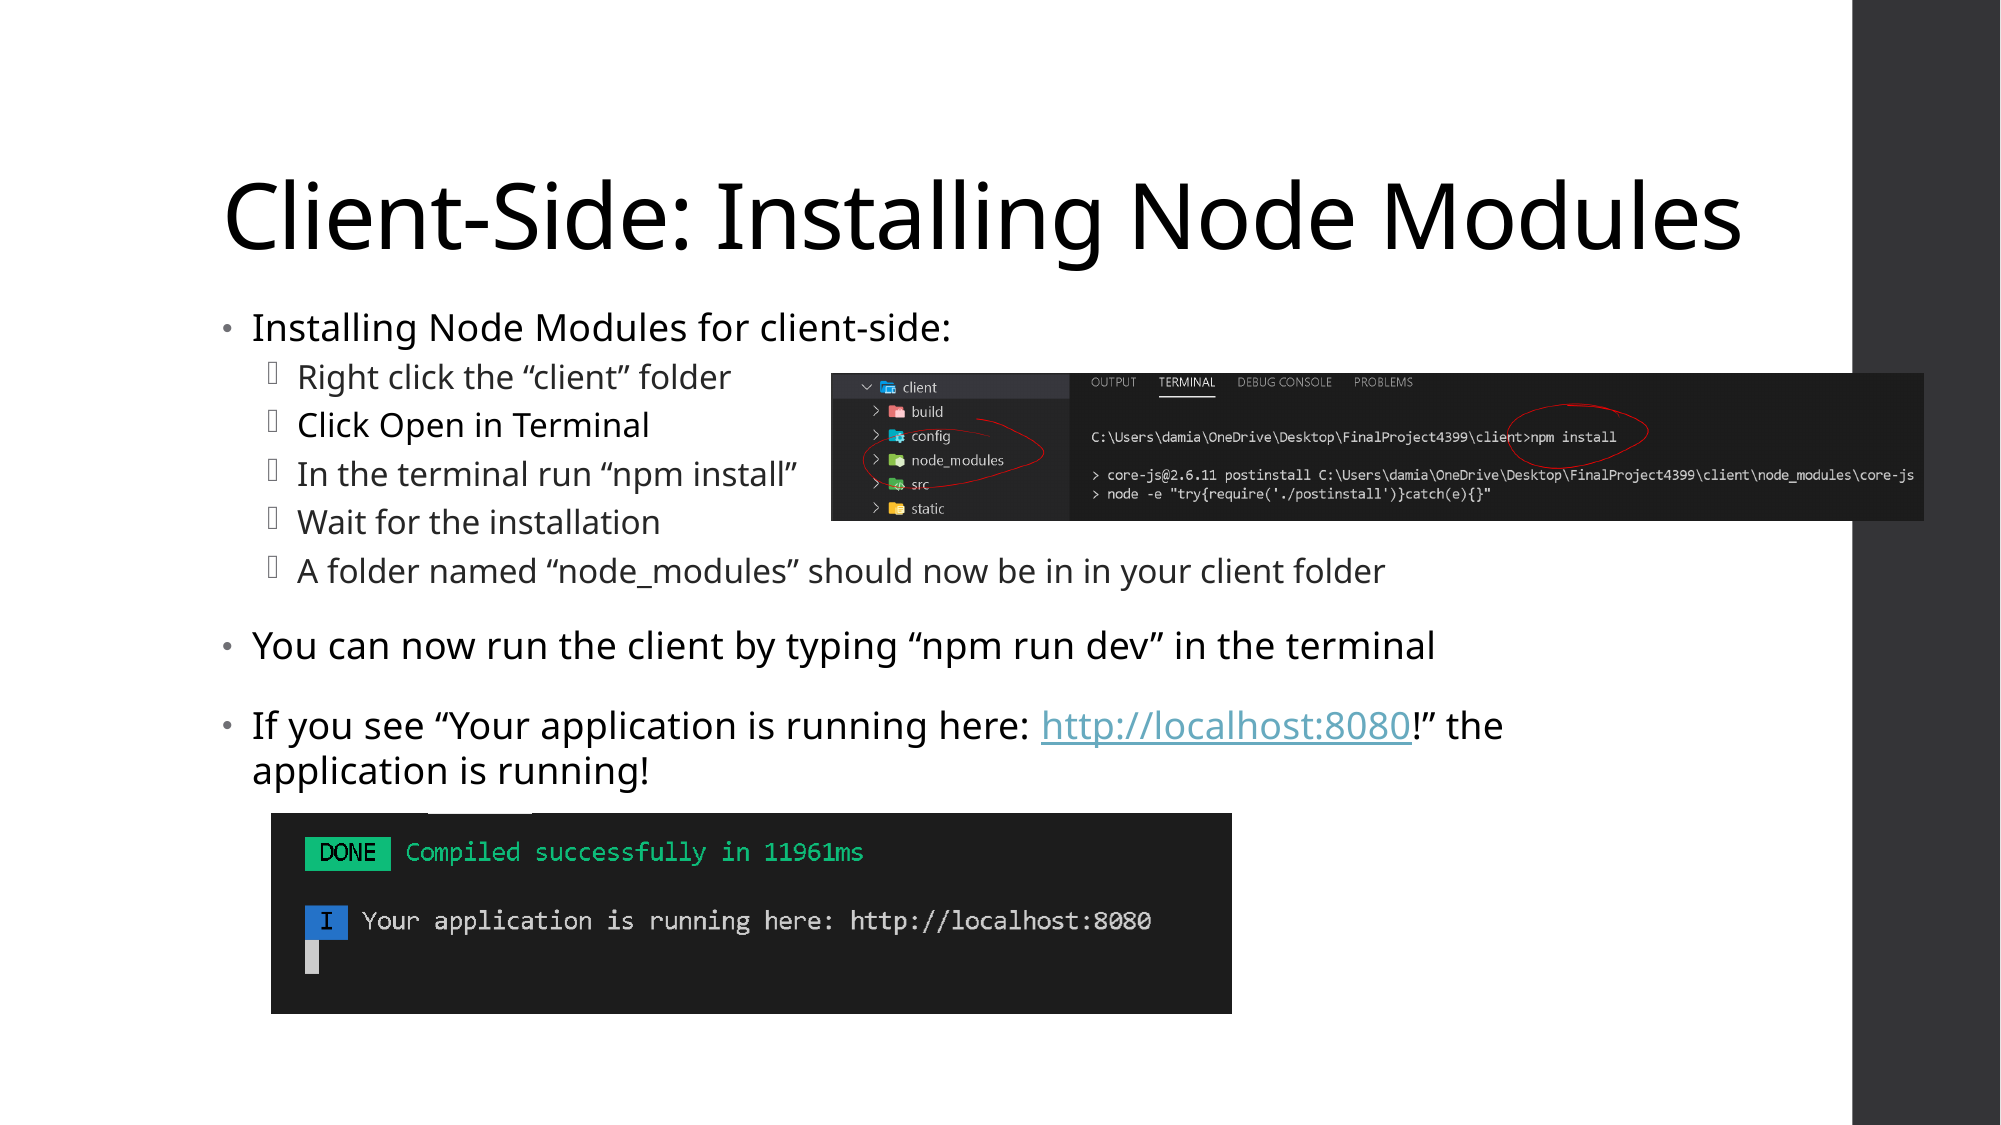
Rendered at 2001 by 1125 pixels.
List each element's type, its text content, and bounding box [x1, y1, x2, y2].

picture [270, 813, 1233, 1014]
list Installing Node Modules for client-side: Right click the “client” folder Click Open in Terminal In the terminal run “npm install” Wait for the installation A folder named “node_modules” should now be in in your client folder You can now run the client by typing “npm run dev” in the terminal If you see “Your application is running here: http://localhost:8080!” the application is running! [206, 299, 1617, 1014]
picture [831, 373, 1924, 521]
title Client-Side: Installing Node Modules [206, 60, 1797, 278]
